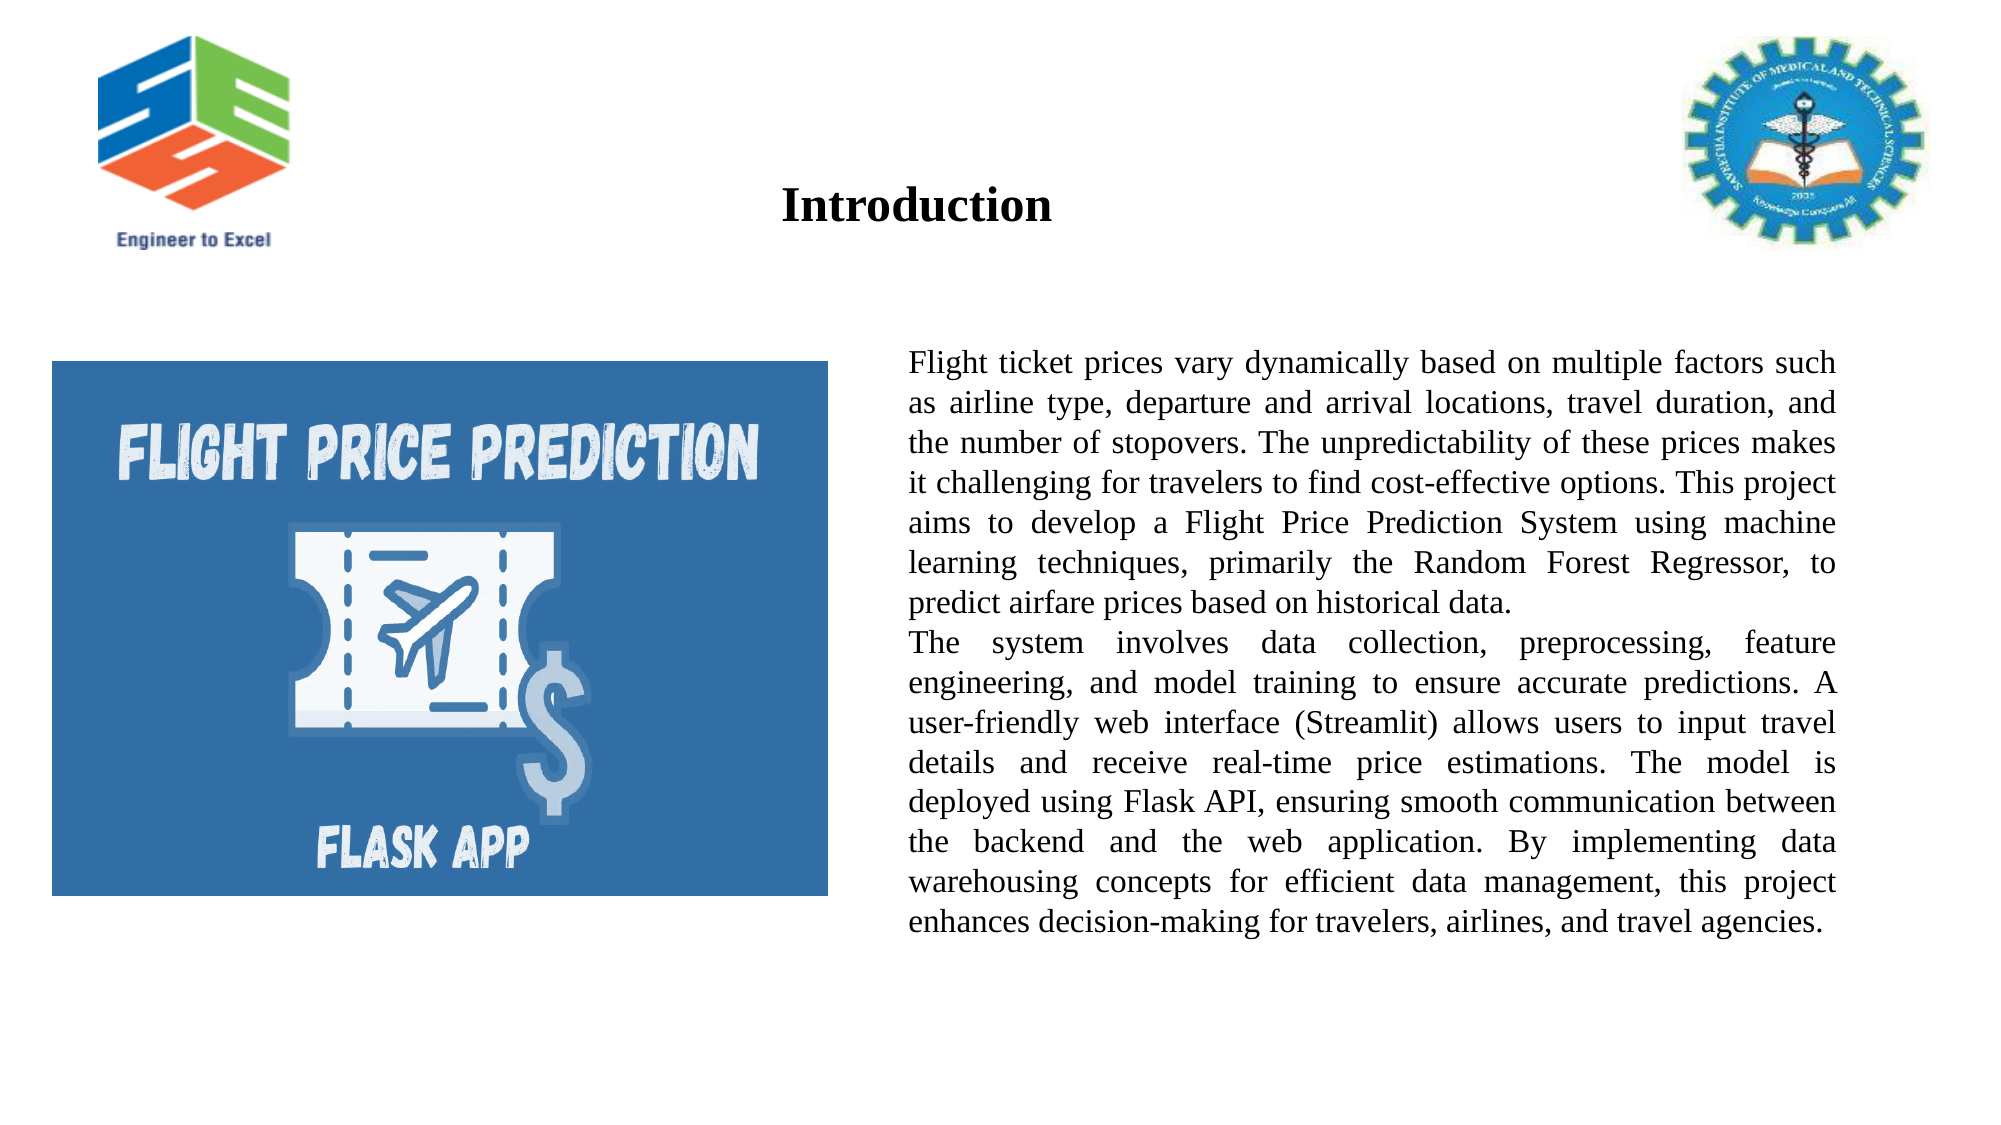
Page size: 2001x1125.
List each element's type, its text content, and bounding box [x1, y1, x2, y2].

picture [1682, 36, 1931, 250]
picture [98, 36, 297, 250]
text_box Flight ticket prices vary dynamically based on multiple factors such as airline type, departure and arrival locations, travel duration, and the number of stopovers. The unpredictability of these prices makes it challenging for travelers to find cost-effective options. This project aims to develop a Flight Price Prediction System using machine learning techniques, primarily the Random Forest Regressor, to predict airfare prices based on historical data. The system involves data collection, preprocessing, feature engineering, and model training to ensure accurate predictions. A user-friendly web interface (Streamlit) allows users to input travel details and receive real-time price estimations. The model is deployed using Flask API, ensuring smooth communication between the backend and the web application. By implementing data warehousing concepts for efficient data management, this project enhances decision-making for travelers, airlines, and travel agencies. [893, 333, 1853, 947]
picture [52, 361, 828, 896]
text_box Introduction [416, 170, 1417, 240]
